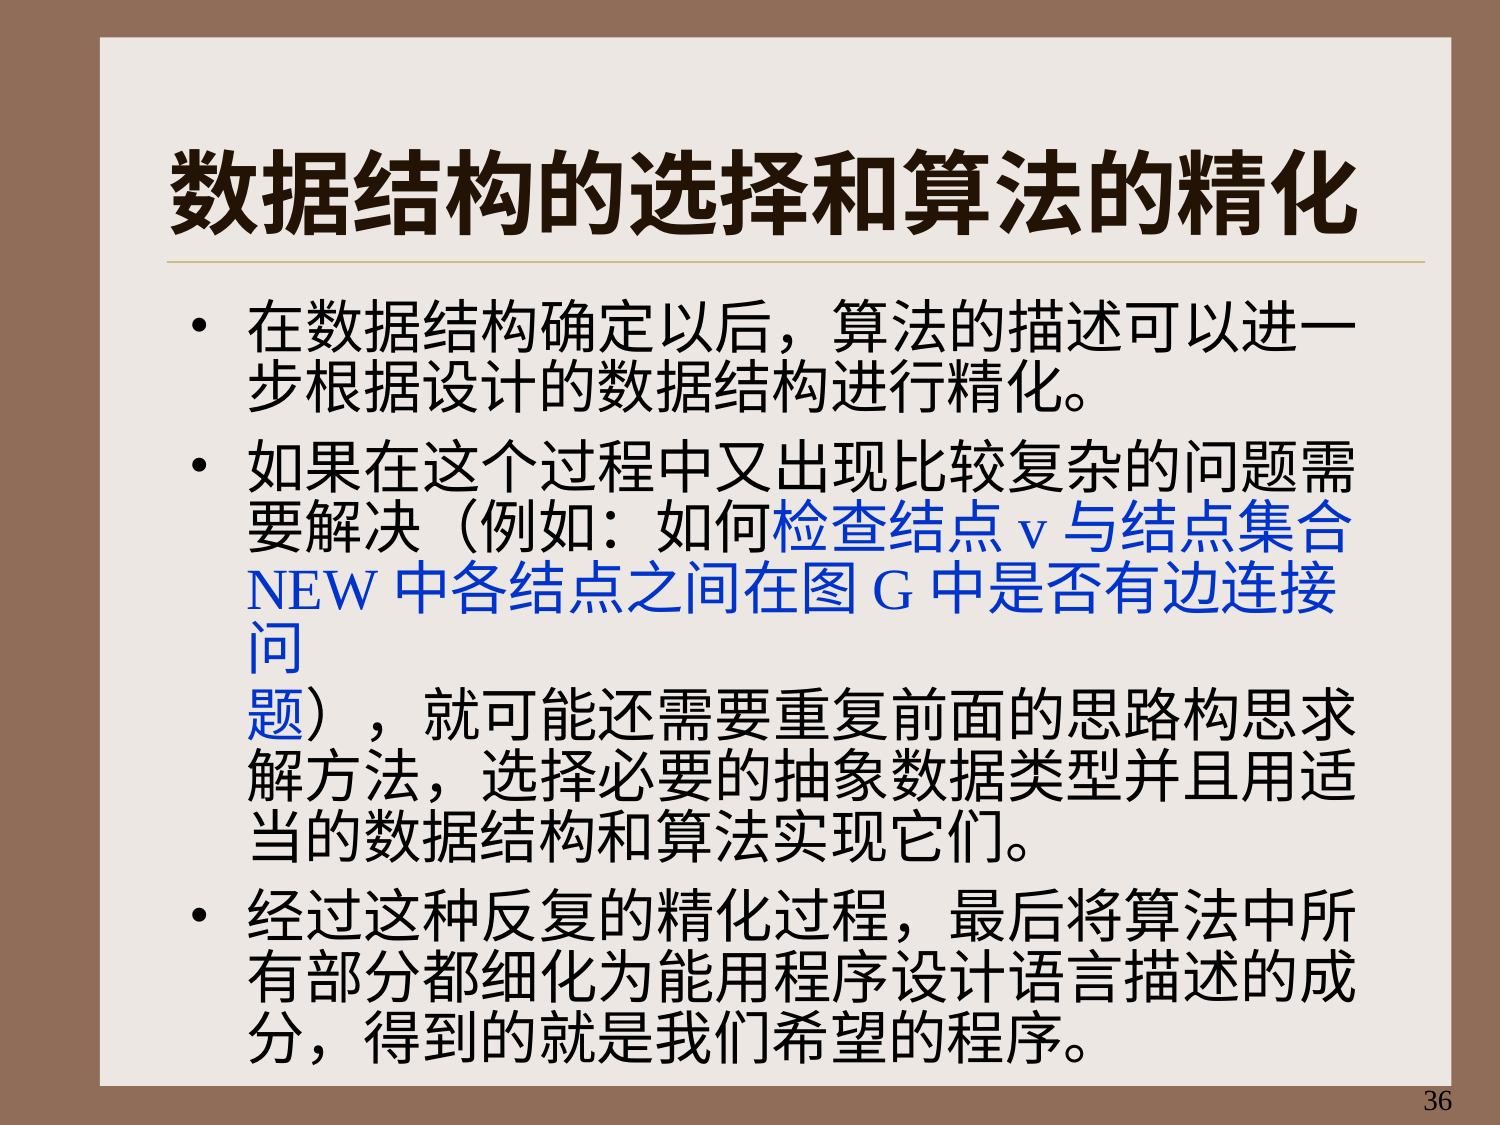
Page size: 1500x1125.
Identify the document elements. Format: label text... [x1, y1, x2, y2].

title 数据结构的选择和算法的精化 [166, 133, 1475, 324]
text_box 在数据结构确定以后，算法的描述可以进一 步根据设计的数据结构进行精化。 如果在这个过程中又出现比较复杂的问题需 要解决（例如：如何检查结点v与结点集合 NEW中各结点之间在图G中是否有边连接问 题），就可能还需要重复前面的思路构思求 解方法，选择必要的抽象数据类型并且用适 当的数据结构和算法实现它们。 经过这种反复的精化过程，最后将算法中所 有部分都细化为能用程序设计语言描述的成 分，得到的就是我们希望的程序。 [187, 287, 1359, 1072]
slide_number 36 [1419, 1082, 1457, 1125]
